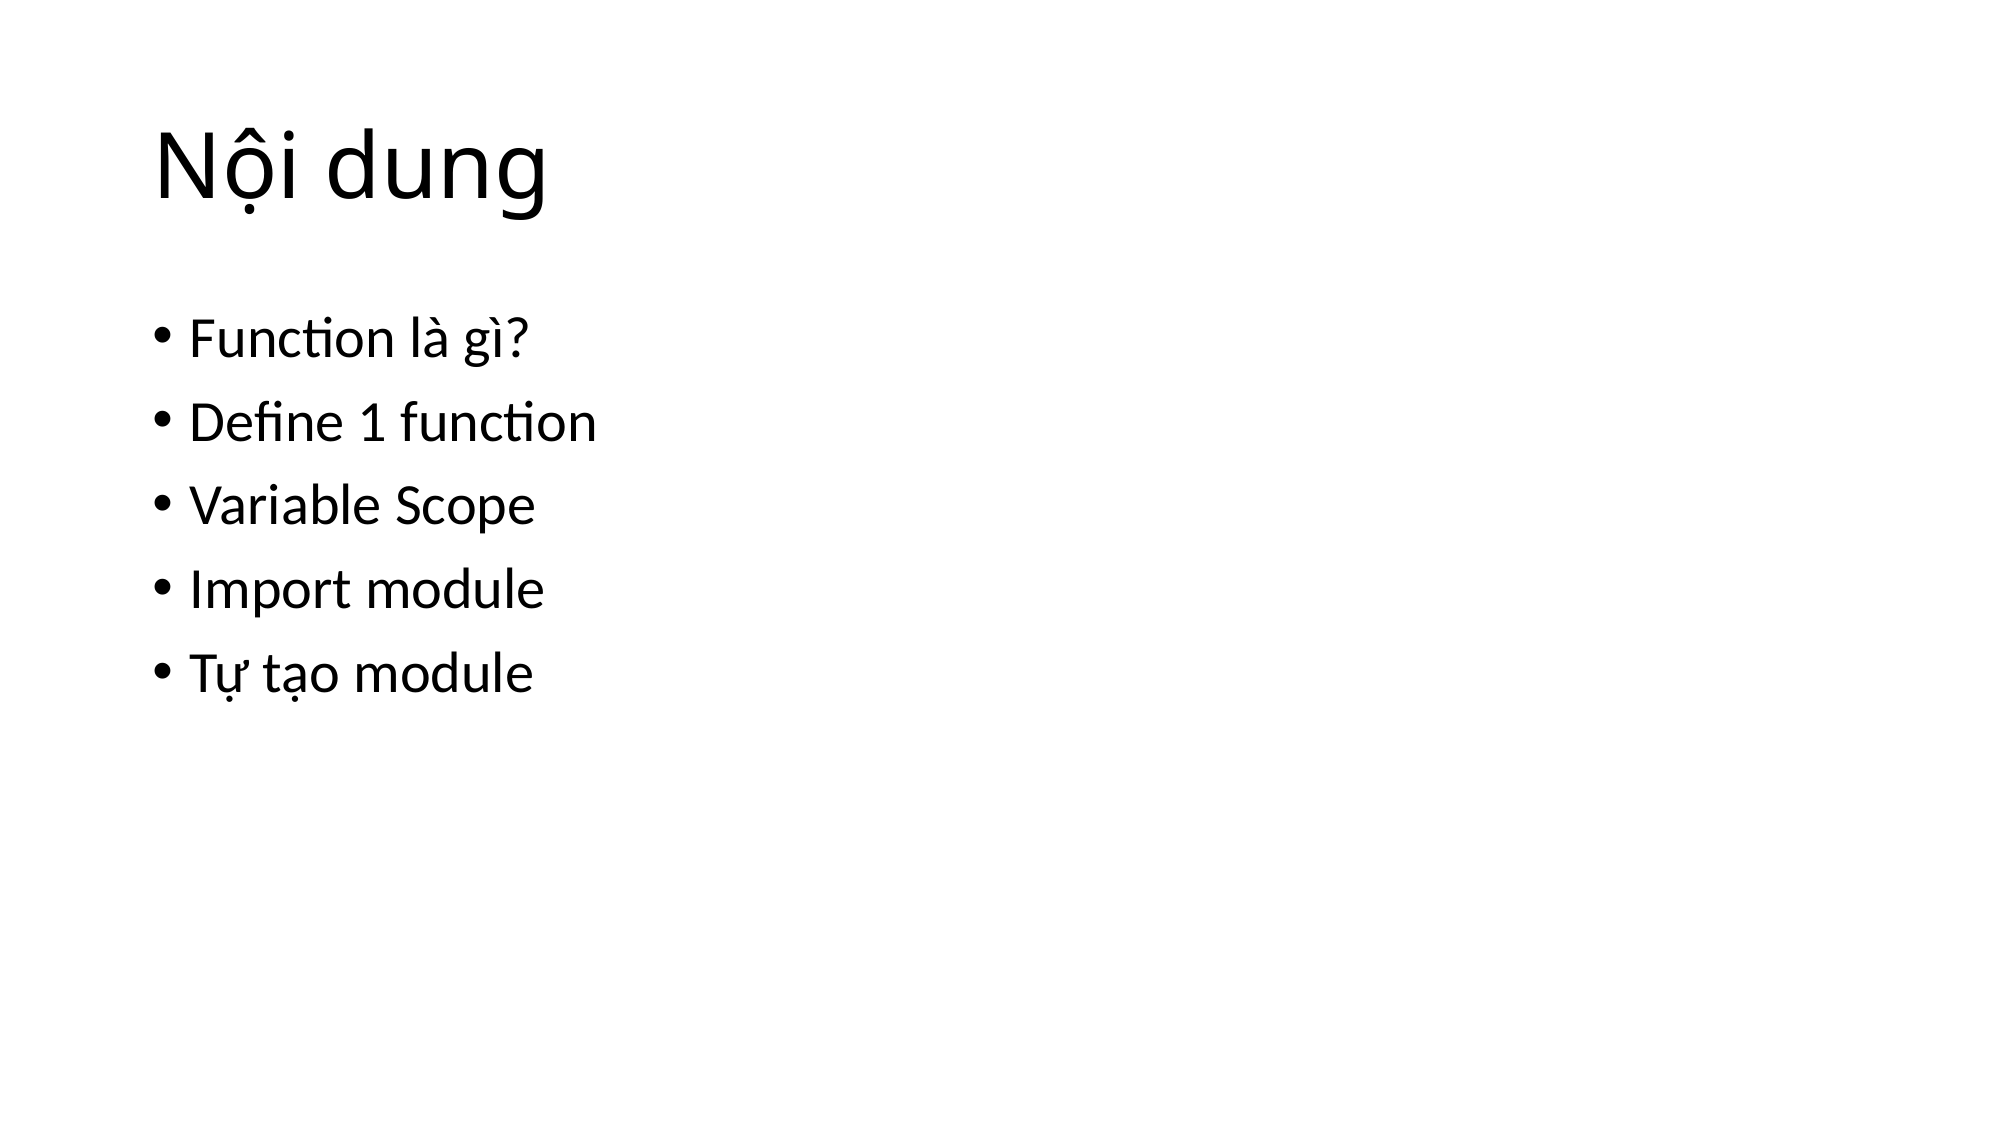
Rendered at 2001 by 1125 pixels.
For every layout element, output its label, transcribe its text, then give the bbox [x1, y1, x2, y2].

list Function là gì? Define 1 function Variable Scope Import module Tự tạo module [137, 299, 1863, 1014]
title Nội dung [137, 59, 1863, 278]
